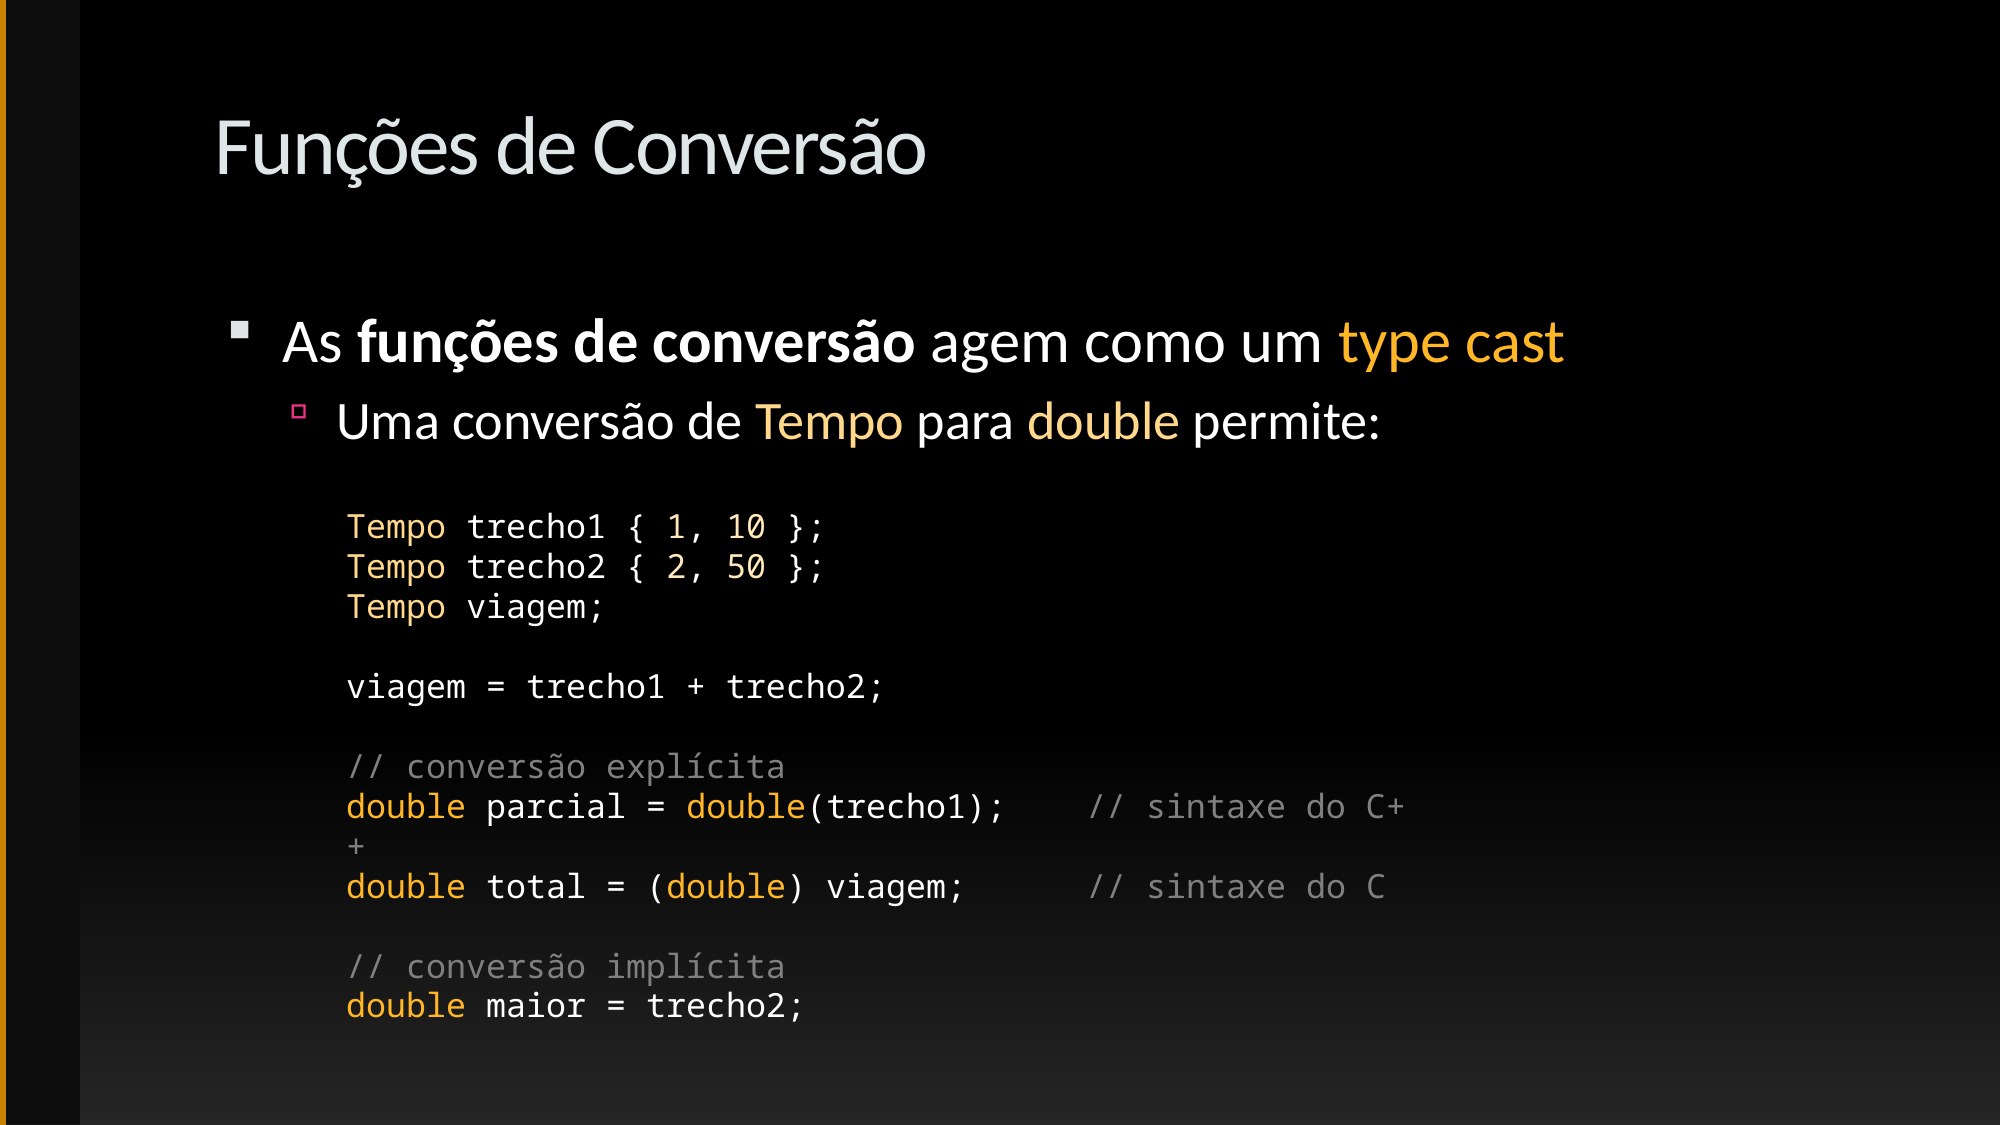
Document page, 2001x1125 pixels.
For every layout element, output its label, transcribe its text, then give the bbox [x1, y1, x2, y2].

title Funções de Conversão [200, 83, 1627, 234]
text_box Tempo trecho1 { 1, 10 }; Tempo trecho2 { 2, 50 }; Tempo viagem; viagem = trecho1 + trecho2; // conversão explícita double parcial = double(trecho1); // sintaxe do C++ double total = (double) viagem; // sintaxe do C // conversão implícita double maior = trecho2; [331, 498, 1422, 1032]
list As funções de conversão agem como um type cast Uma conversão de Tempo para double permite: [200, 292, 1900, 1043]
